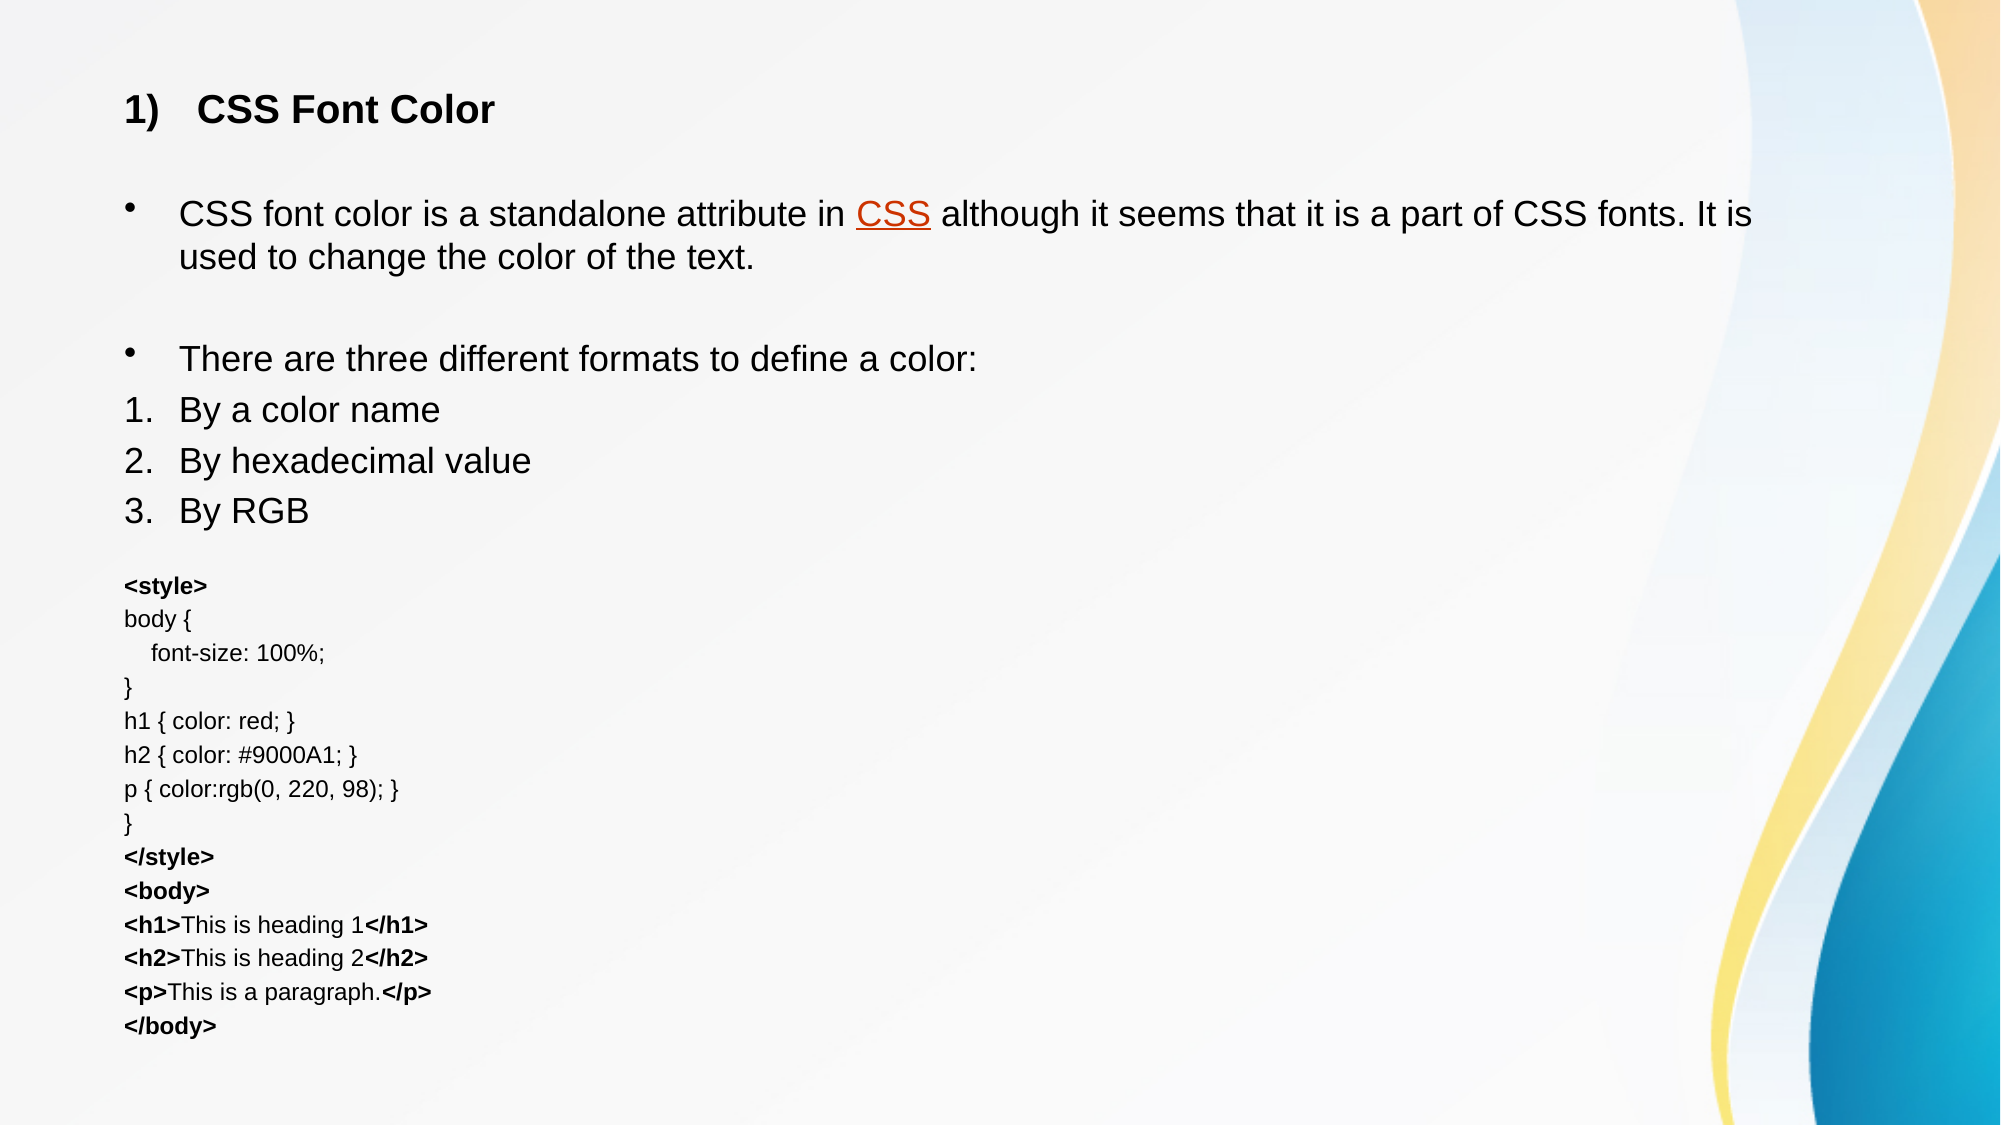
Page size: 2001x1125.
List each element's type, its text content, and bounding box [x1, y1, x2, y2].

picture [0, 0, 2001, 1125]
list CSS Font Color CSS font color is a standalone attribute in CSS although it seems that it is a part of CSS fonts. It is used to change the color of the text. There are three different formats to define a color: By a color name By hexadecimal value By RGB <style> body { font-size: 100%; } h1 { color: red; } h2 { color: #9000A1; } p { color:rgb(0, 220, 98); } } </style> <body> <h1>This is heading 1</h1> <h2>This is heading 2</h2> <p>This is a paragraph.</p> </body> [109, 75, 1835, 1055]
